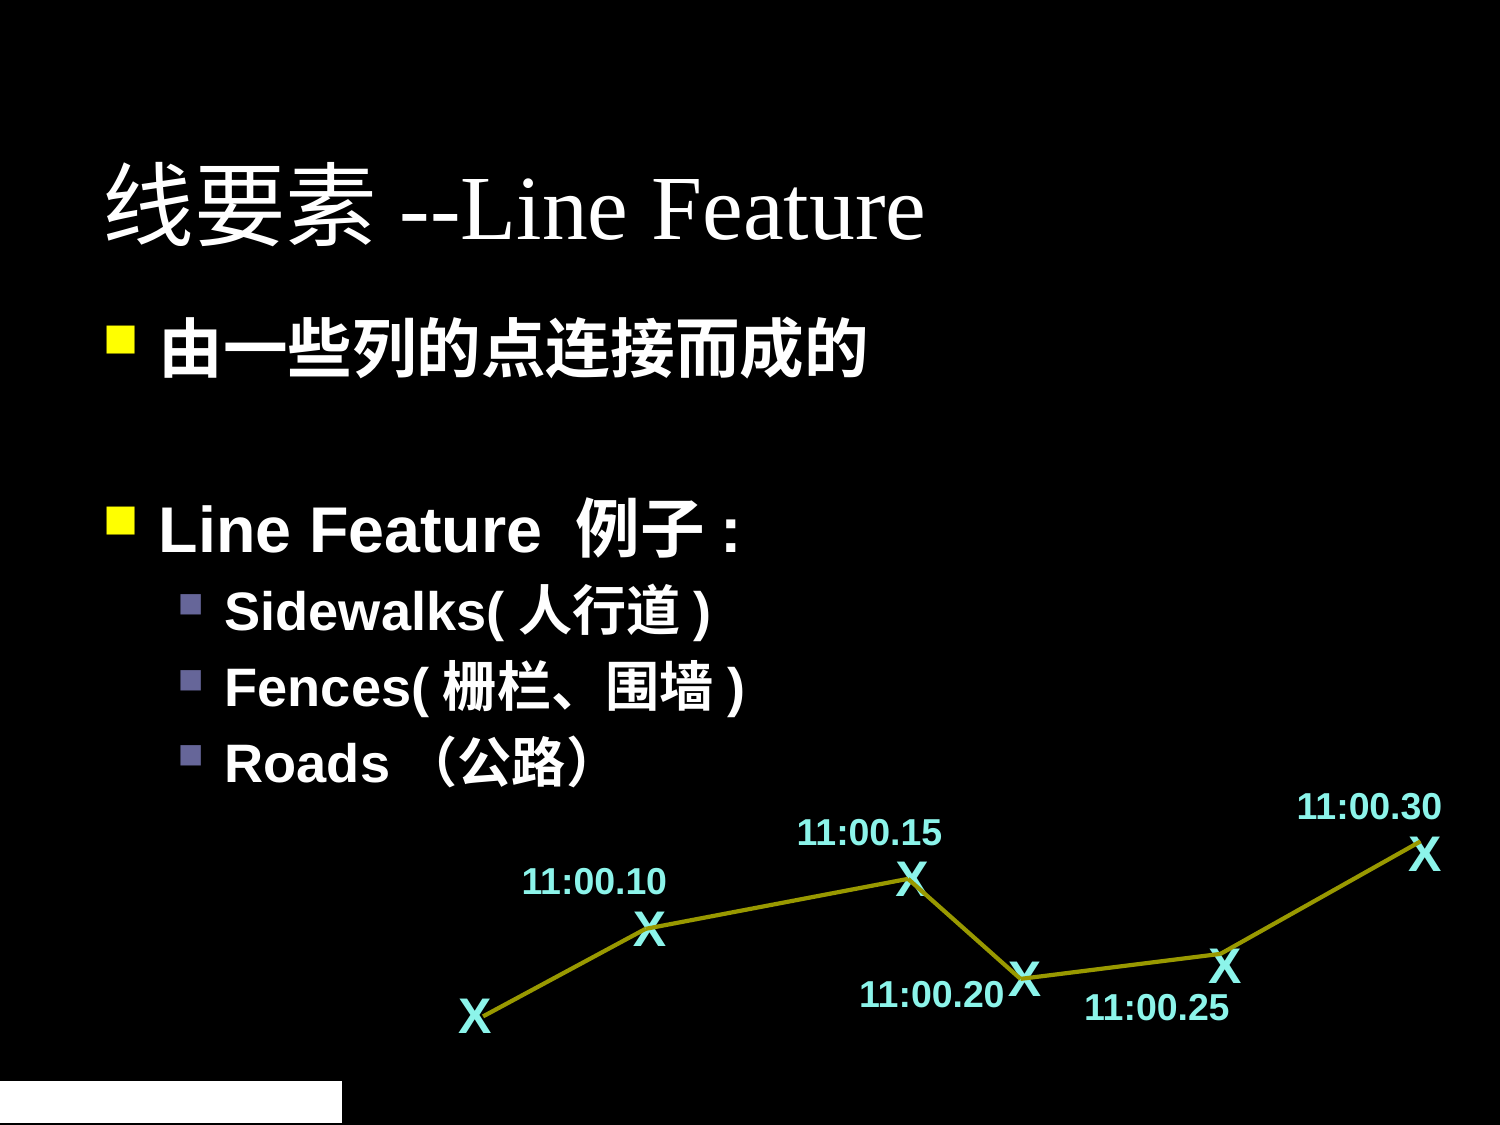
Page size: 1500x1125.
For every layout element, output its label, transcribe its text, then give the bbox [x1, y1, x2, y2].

list 由一些列的点连接而成的 Line Feature 例子: Sidewalks(人行道) Fences(栅栏、围墙) Roads（公路） [87, 299, 1425, 963]
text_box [442, 774, 1459, 1052]
title 线要素--Line Feature [87, 77, 1425, 266]
